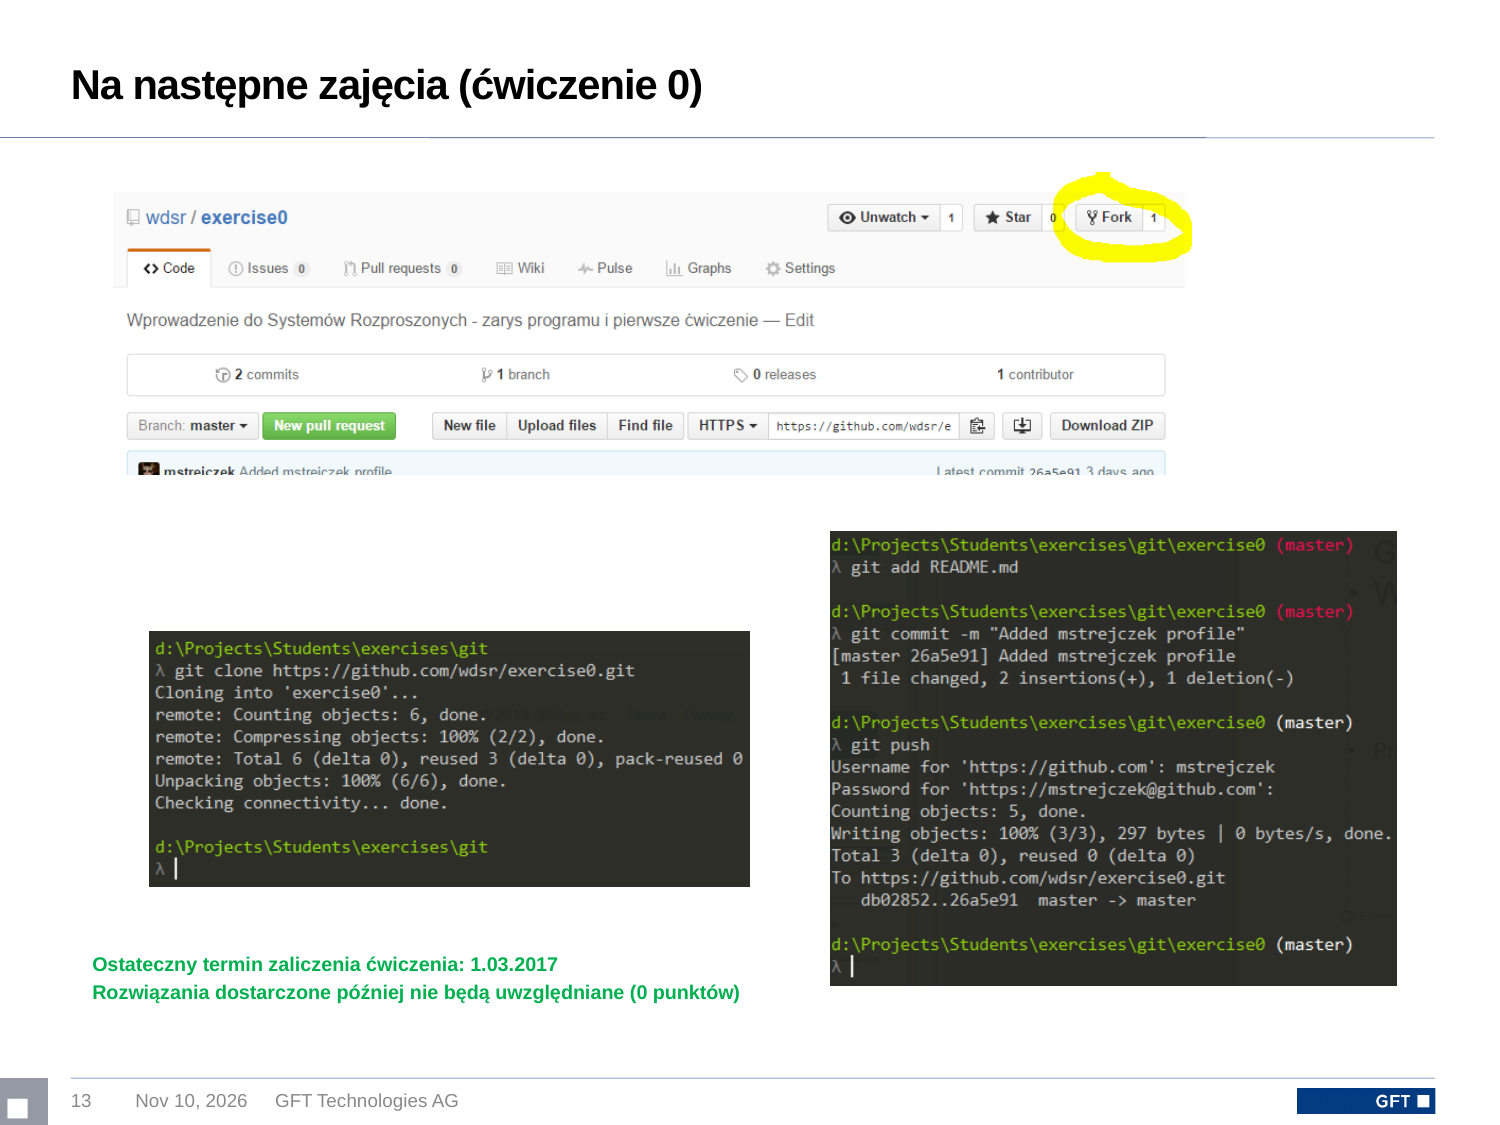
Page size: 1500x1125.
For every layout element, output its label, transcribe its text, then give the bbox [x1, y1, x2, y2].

picture [149, 630, 750, 887]
title Na następne zajęcia (ćwiczenie 0) [70, 66, 1447, 120]
text_box Ostateczny termin zaliczenia ćwiczenia: 1.03.2017 Rozwiązania dostarczone później nie będą uwzględniane (0 punktów) [92, 951, 742, 1004]
picture [830, 531, 1397, 986]
picture [113, 172, 1193, 475]
footer GFT Technologies AG [275, 1089, 991, 1113]
slide_number 13 [70, 1089, 130, 1113]
picture [1297, 1088, 1436, 1114]
slide_number 21-Feb-17 [135, 1089, 266, 1113]
